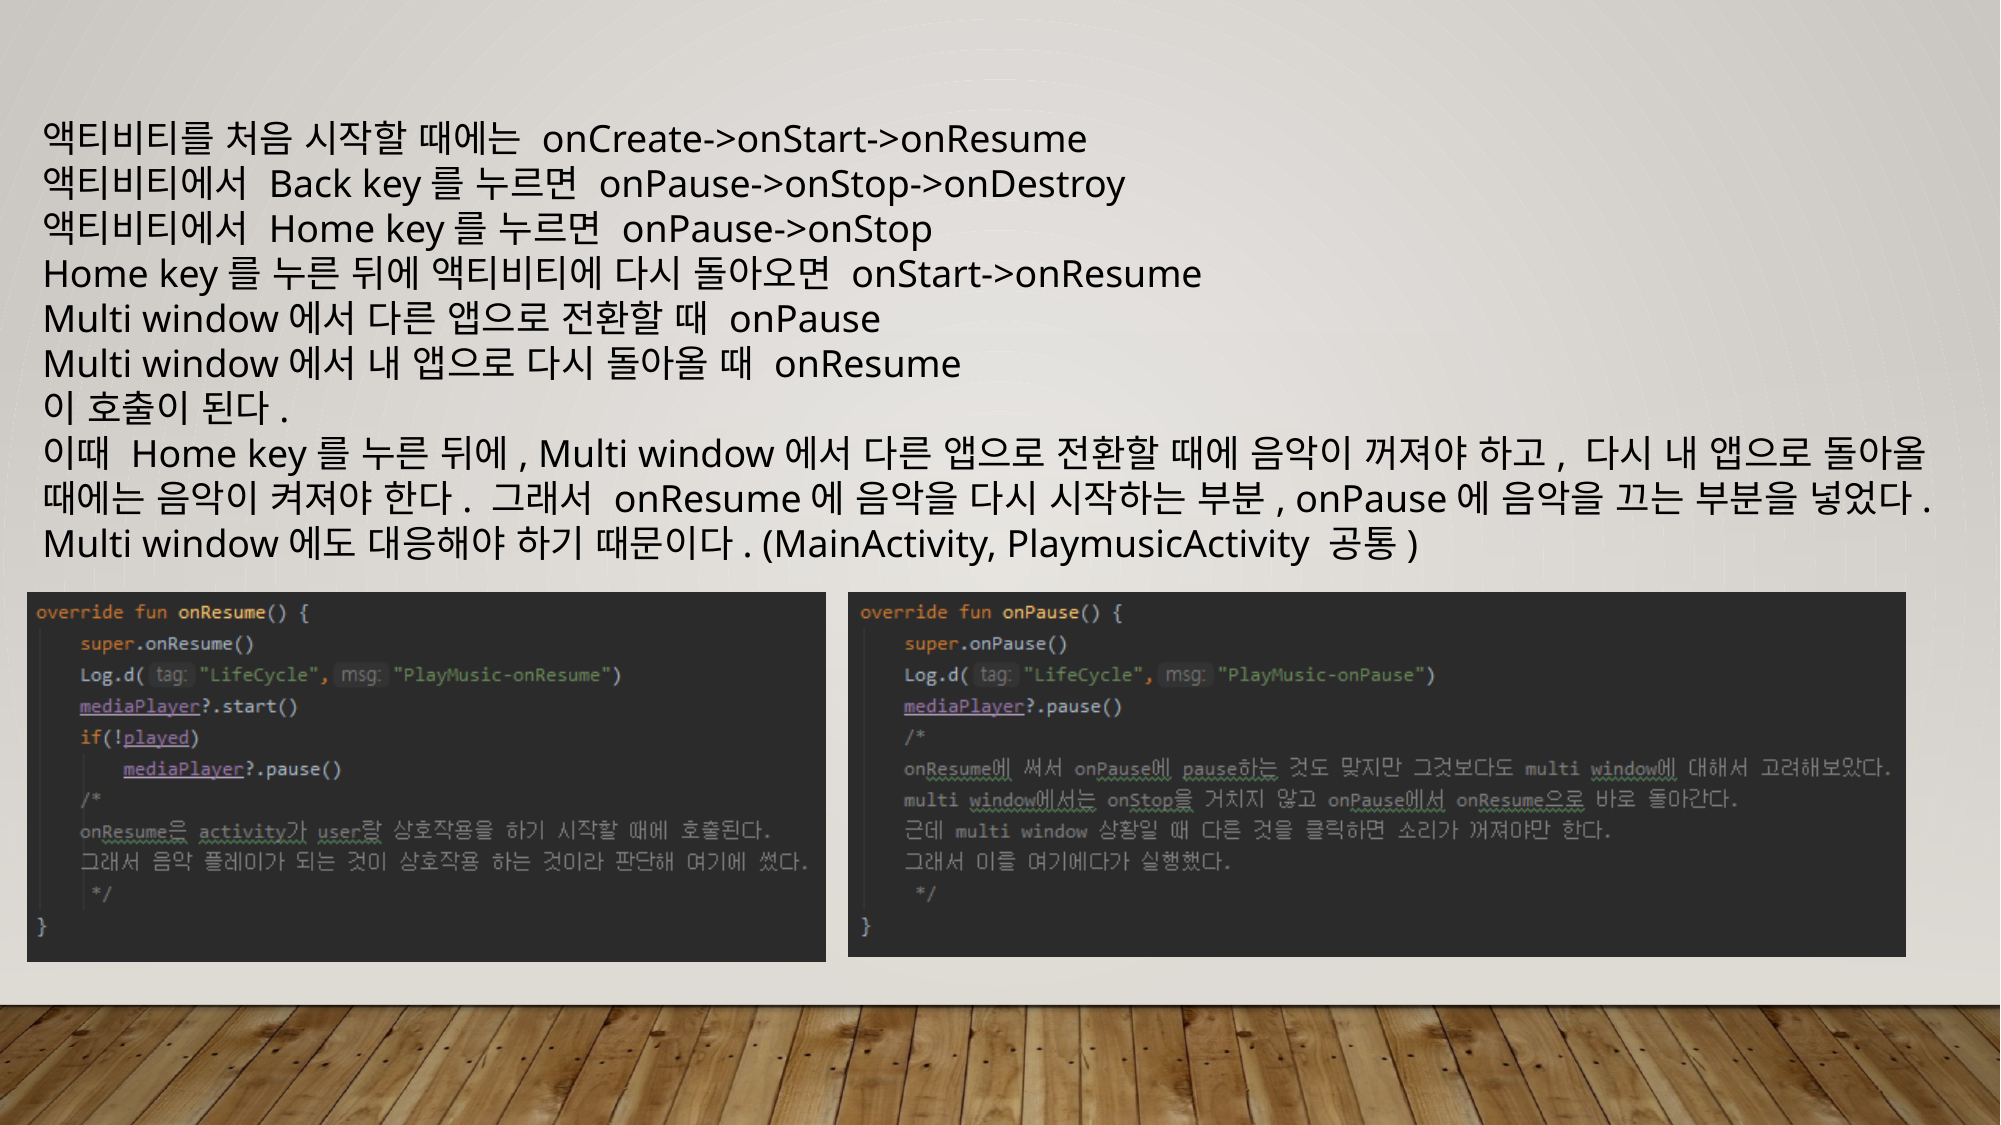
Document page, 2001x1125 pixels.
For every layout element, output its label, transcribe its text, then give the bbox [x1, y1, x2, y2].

picture [0, 1005, 2000, 1125]
picture [27, 592, 827, 962]
picture [848, 592, 1906, 958]
text_box 액티비티를 처음 시작할 때에는 onCreate->onStart->onResume 액티비티에서 Back key를 누르면 onPause->onStop->onDestroy 액티비티에서 Home key를 누르면 onPause->onStop Home key를 누른 뒤에 액티비티에 다시 돌아오면 onStart->onResume Multi window에서 다른 앱으로 전환할 때 onPause Multi window에서 내 앱으로 다시 돌아올 때 onResume 이 호출이 된다. 이때 Home key를 누른 뒤에, Multi window에서 다른 앱으로 전환할 때에 음악이 꺼져야 하고, 다시 내 앱으로 돌아올 때에는 음악이 켜져야 한다. 그래서 onResume에 음악을 다시 시작하는 부분, onPause에 음악을 끄는 부분을 넣었다. Multi window에도 대응해야 하기 때문이다. (MainActivity, PlaymusicActivity 공통) [27, 107, 1971, 573]
